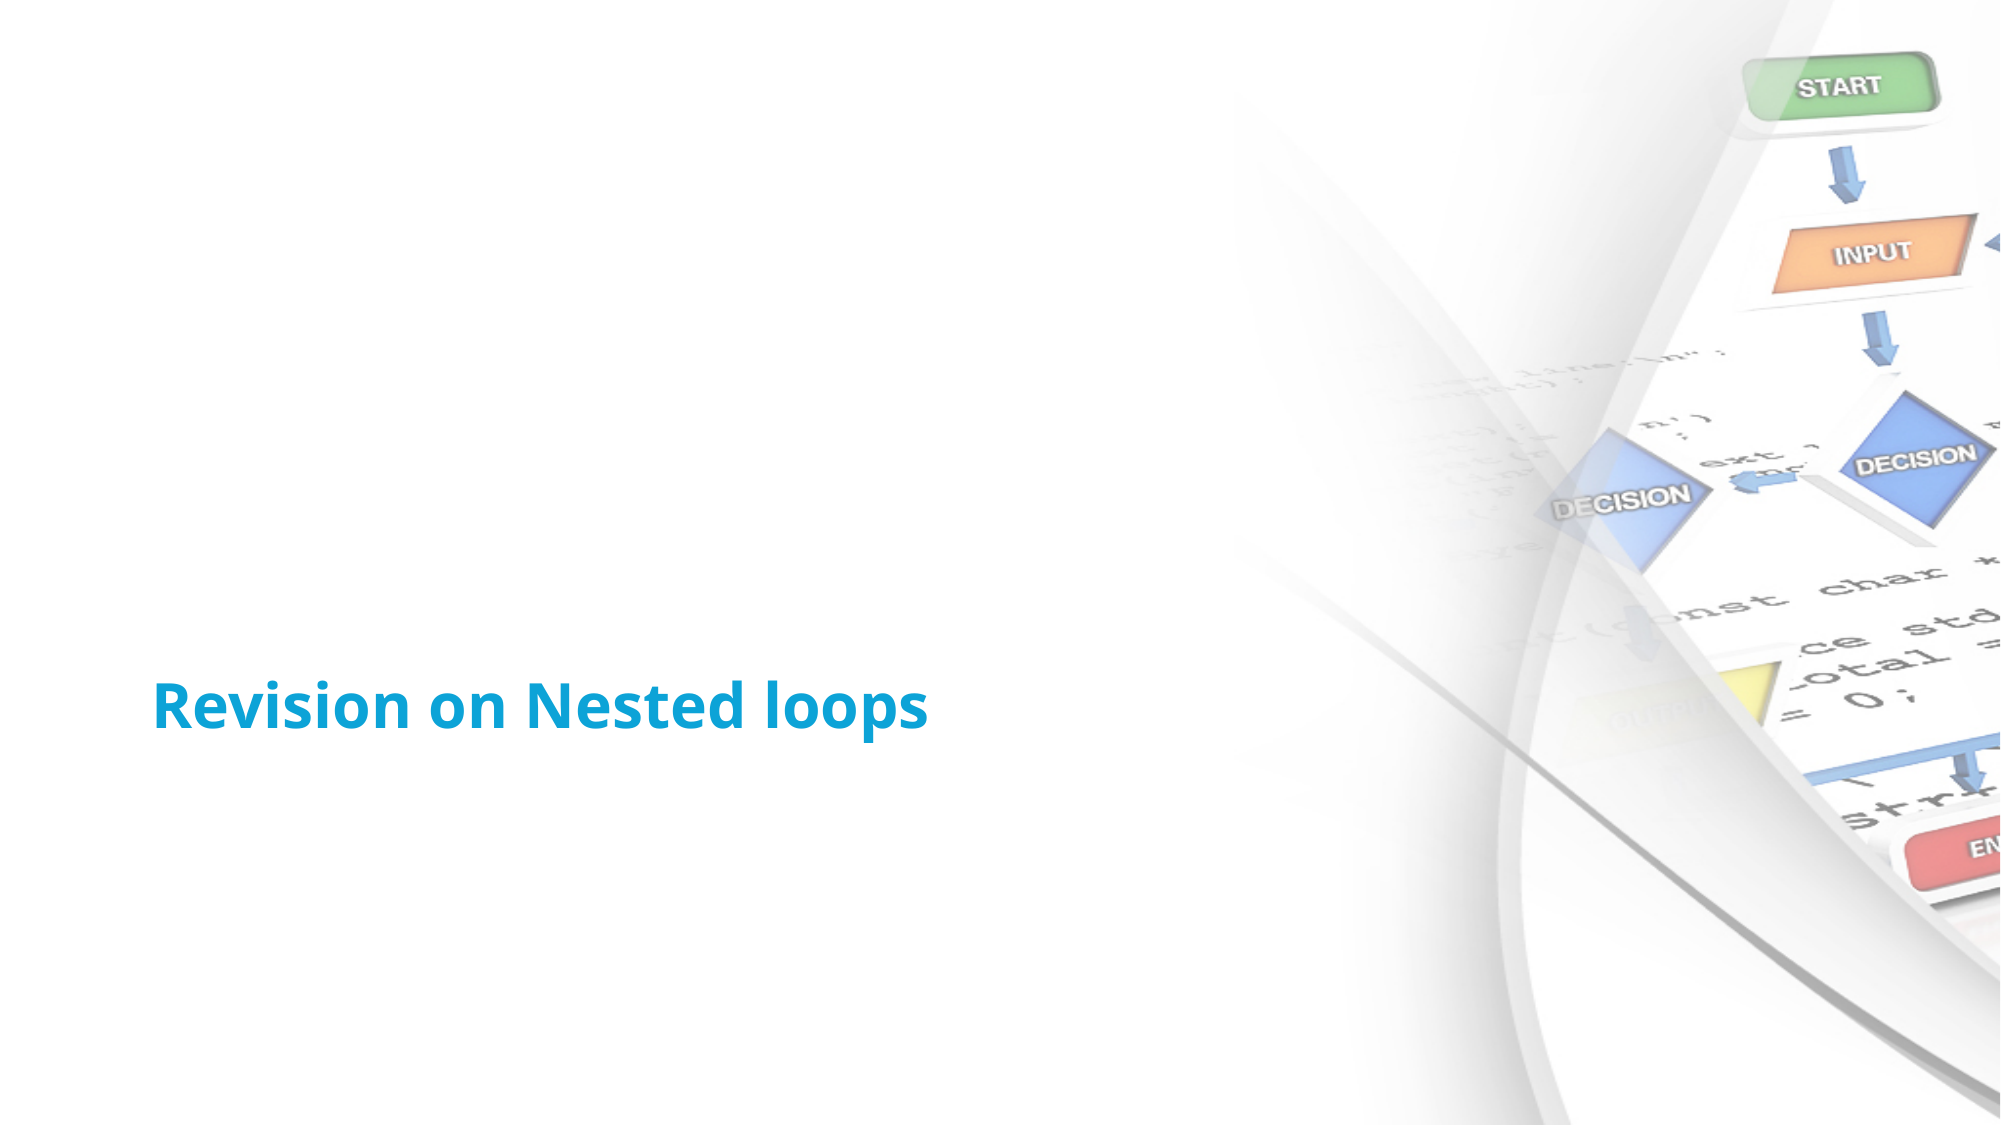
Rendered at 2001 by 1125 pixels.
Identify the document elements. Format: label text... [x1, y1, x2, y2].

picture [0, 0, 2001, 1125]
title Revision on Nested loops [136, 280, 1862, 749]
